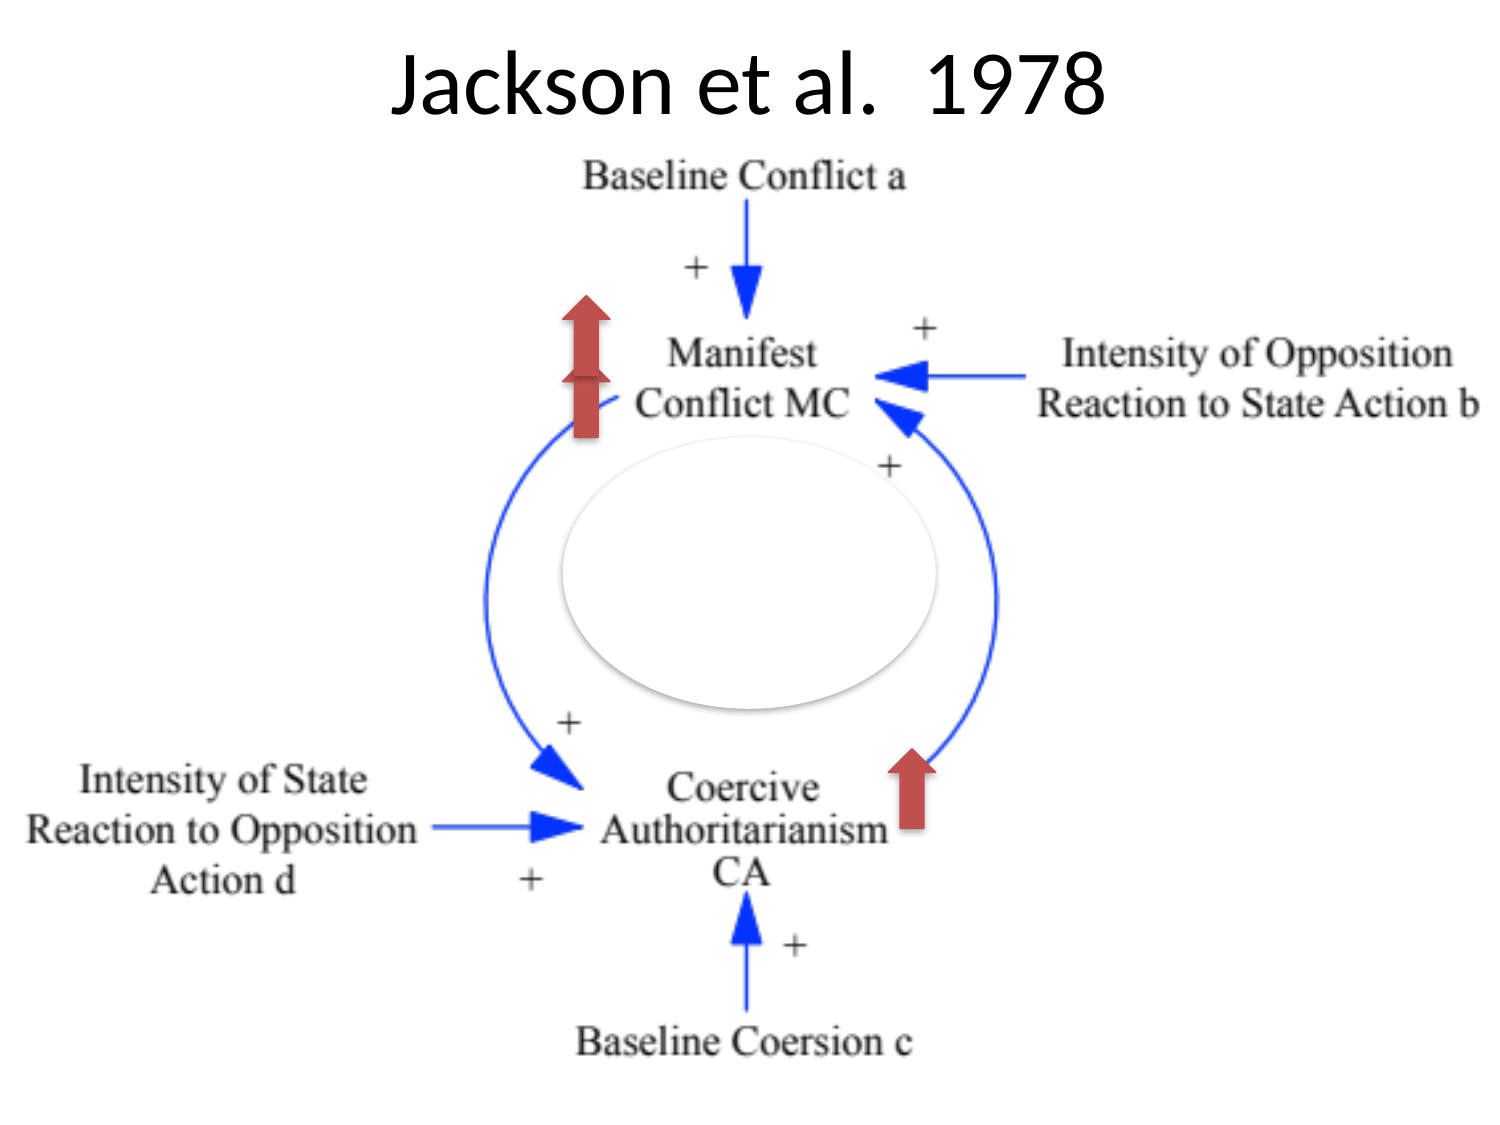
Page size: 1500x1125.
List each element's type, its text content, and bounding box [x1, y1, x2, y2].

picture [0, 129, 1500, 1072]
title Jackson et al. 1978 [75, 0, 1425, 128]
